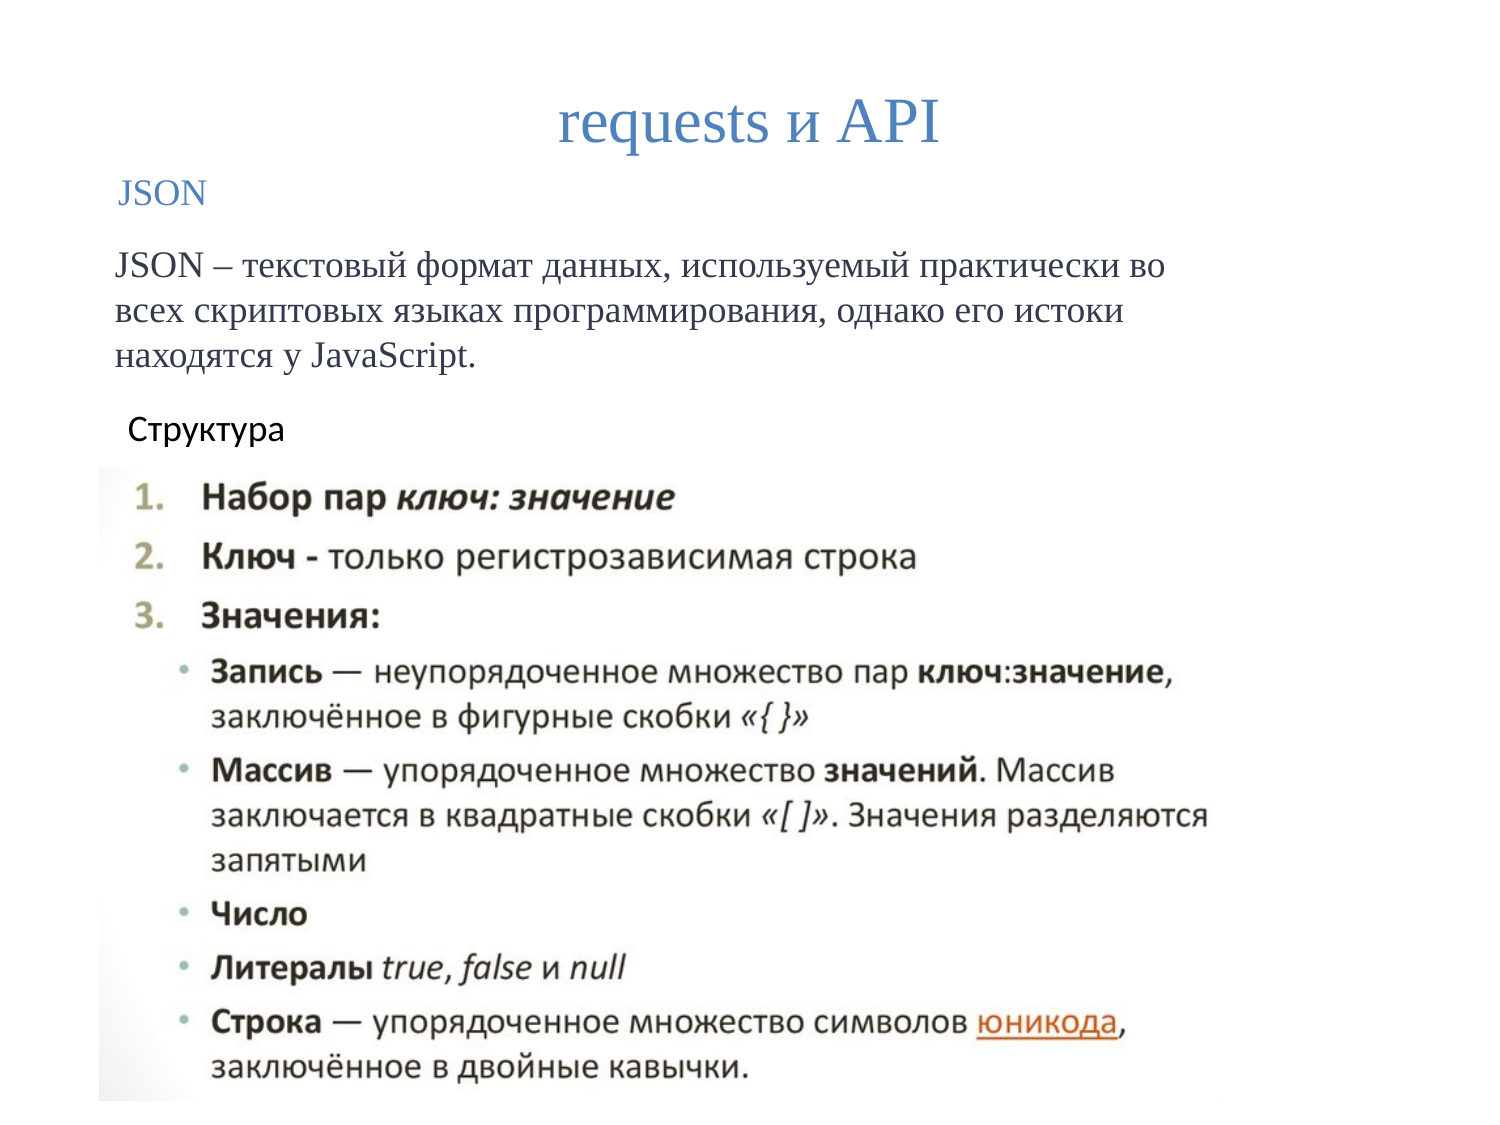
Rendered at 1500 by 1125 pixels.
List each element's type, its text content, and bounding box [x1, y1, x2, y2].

text_box JSON [29, 160, 780, 221]
text_box Структура [113, 396, 301, 456]
text_box JSON – текстовый формат данных, используемый практически во всех скриптовых языках программирования, однако его истоки находятся у JavaScript. [100, 232, 1226, 383]
picture [99, 467, 1225, 1101]
title requests и API [75, 45, 1425, 233]
